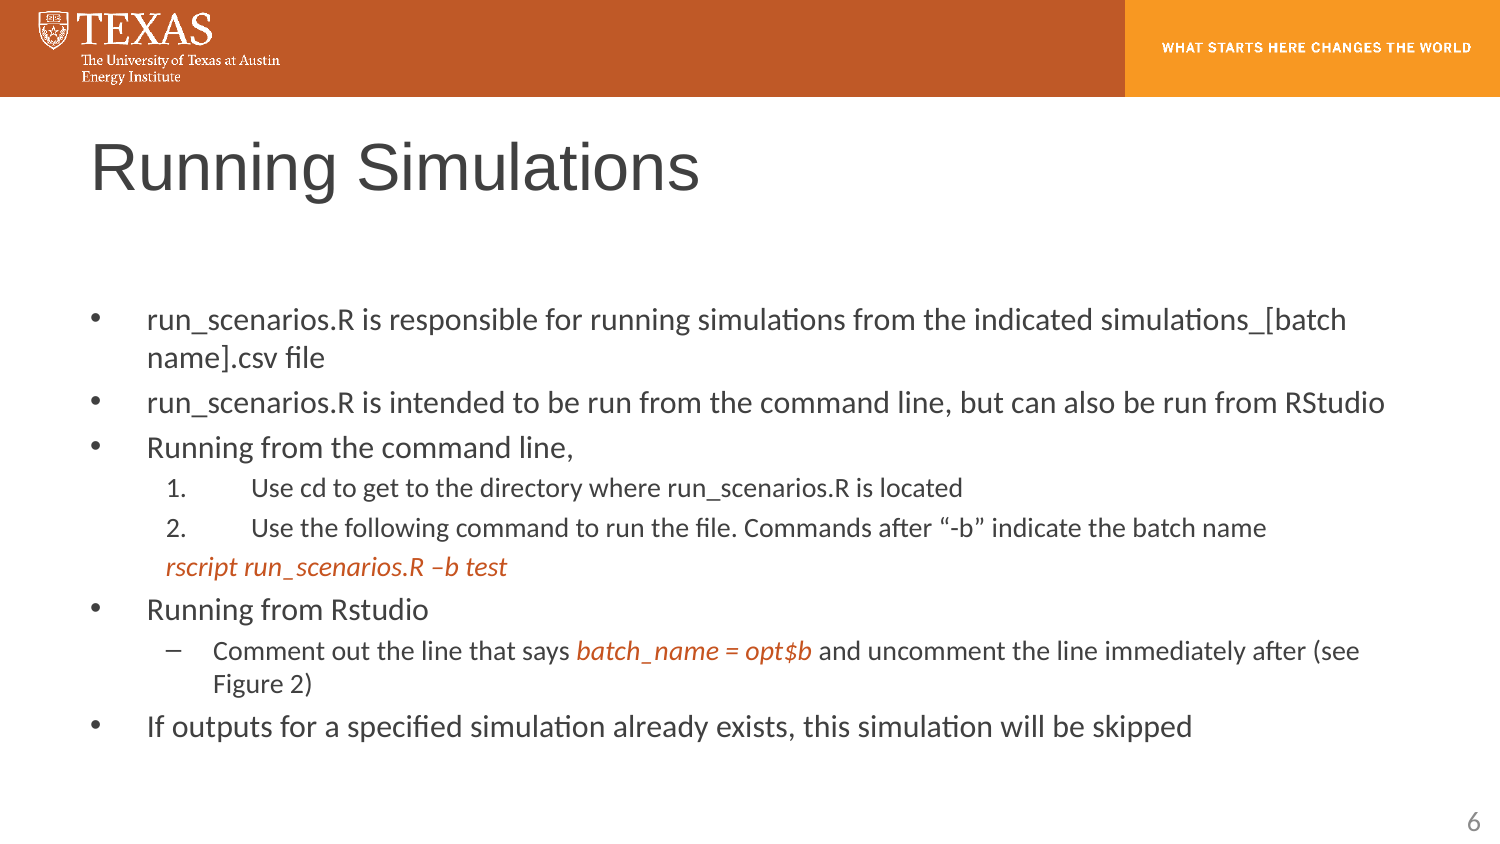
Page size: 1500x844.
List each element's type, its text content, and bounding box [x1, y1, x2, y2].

list run_scenarios.R is responsible for running simulations from the indicated simulations_[batch name].csv file run_scenarios.R is intended to be run from the command line, but can also be run from RStudio Running from the command line, Use cd to get to the directory where run_scenarios.R is located Use the following command to run the file. Commands after “-b” indicate the batch name rscript run_scenarios.R –b test Running from Rstudio Comment out the line that says batch_name = opt$b and uncomment the line immediately after (see Figure 2) If outputs for a specified simulation already exists, this simulation will be skipped [75, 290, 1425, 769]
title Running Simulations [75, 93, 1425, 235]
picture [0, 0, 1500, 97]
